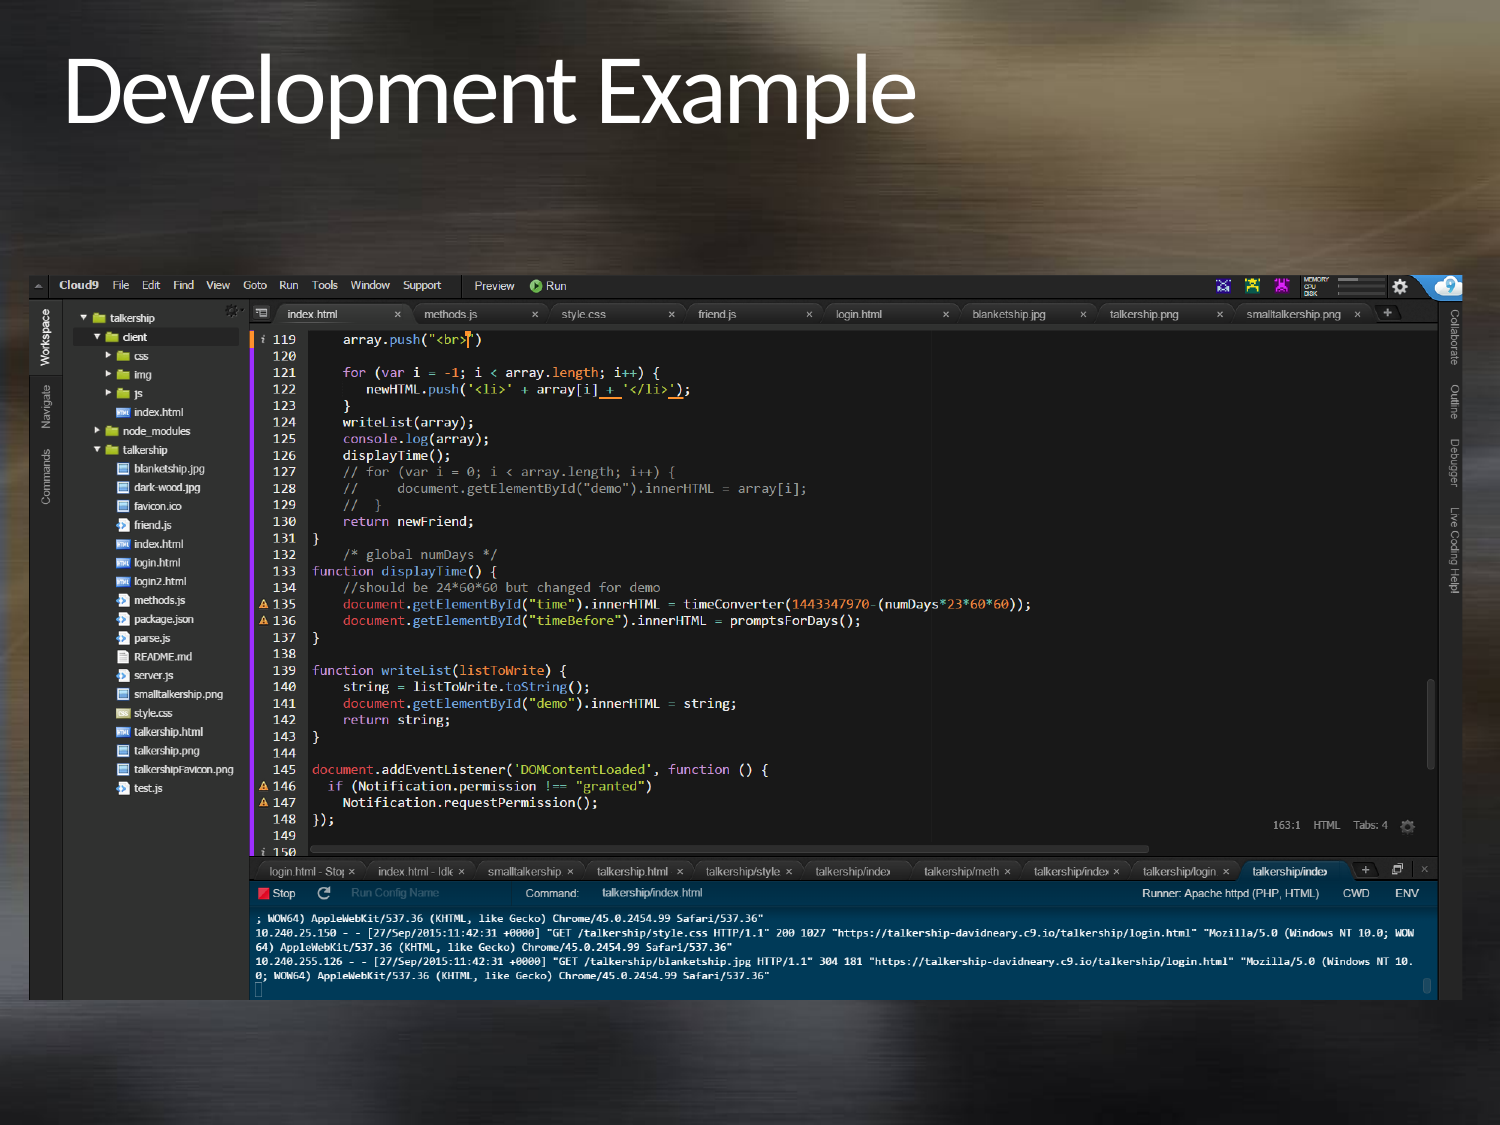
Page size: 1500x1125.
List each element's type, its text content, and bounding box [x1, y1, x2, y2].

title Development Example [62, 37, 1438, 147]
picture [0, 0, 1500, 1125]
